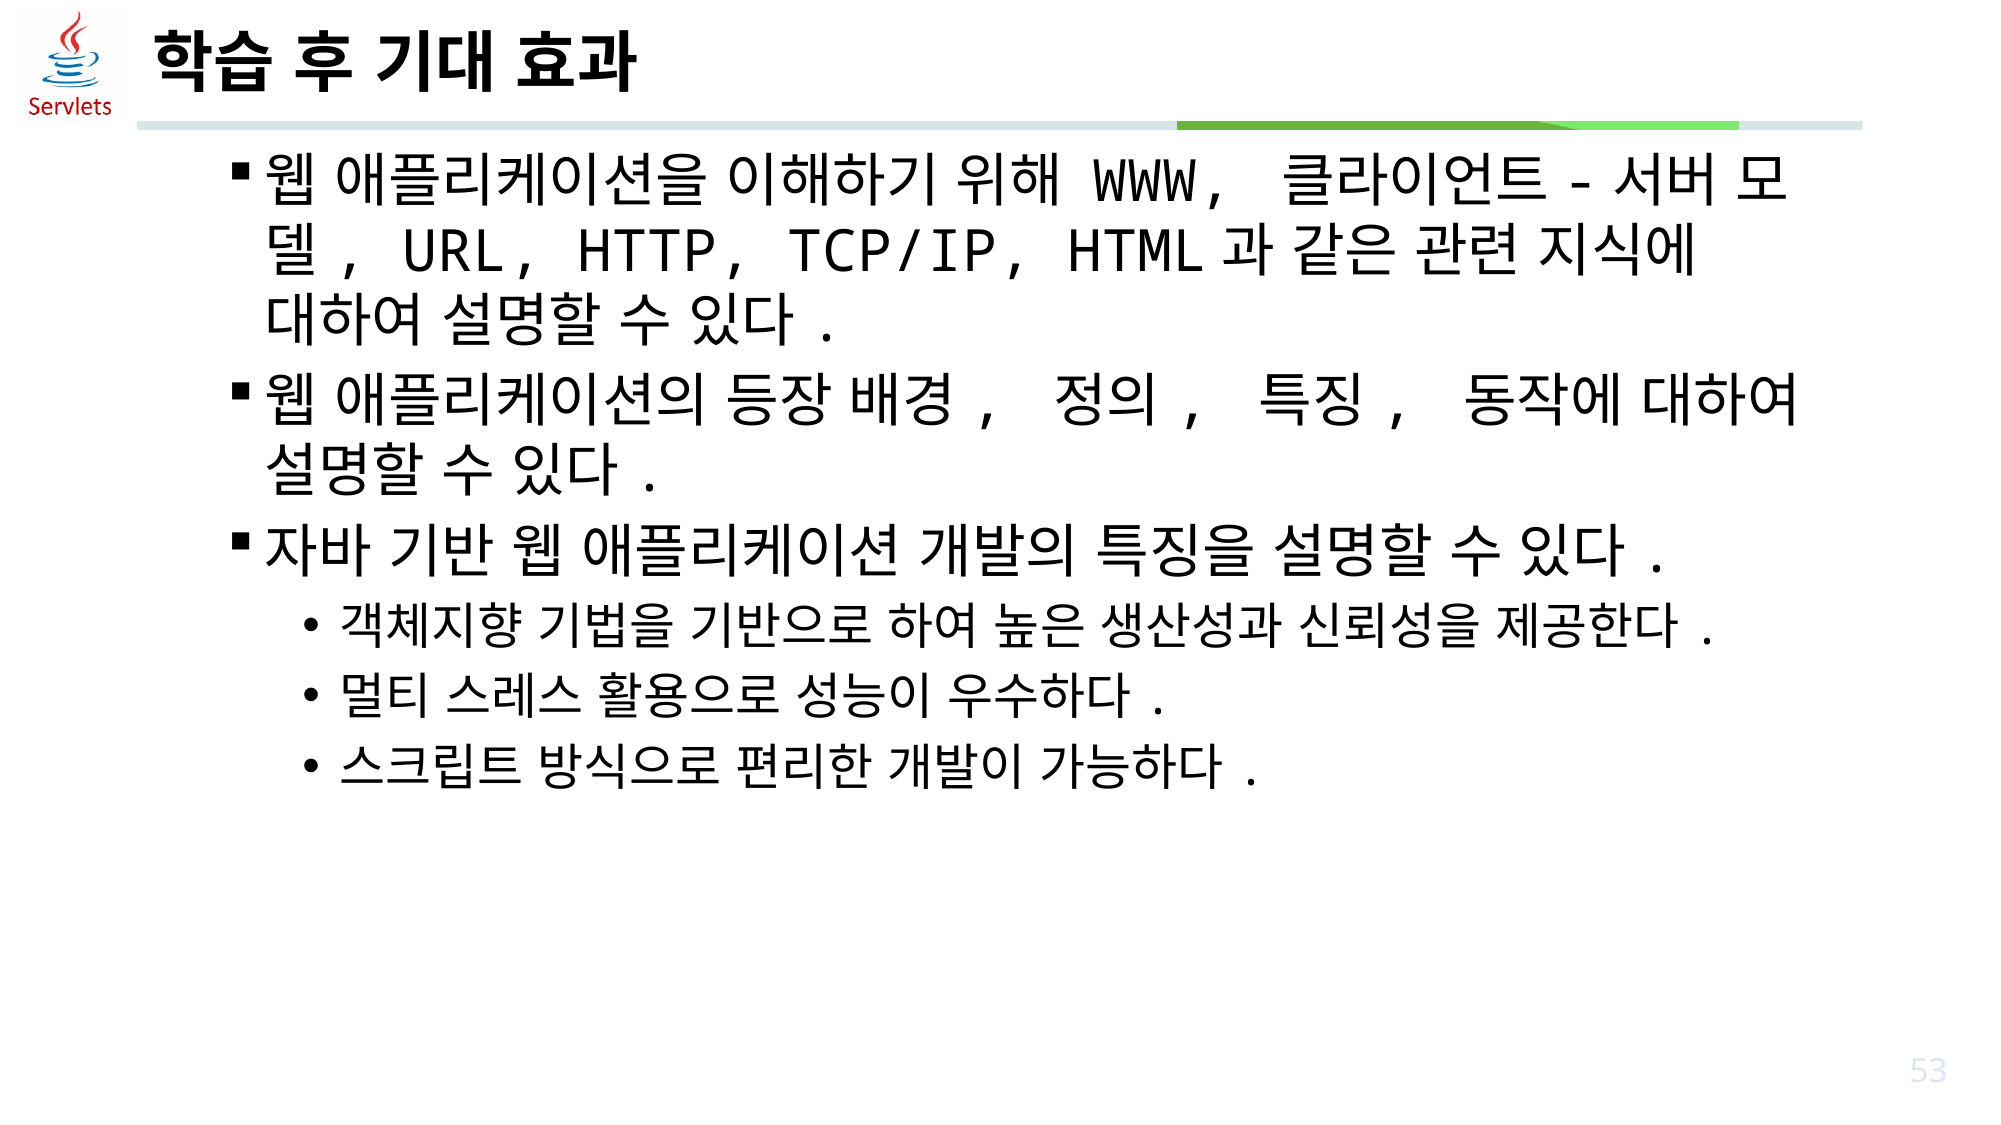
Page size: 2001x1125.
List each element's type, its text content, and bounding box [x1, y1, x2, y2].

slide_number 53 [1877, 1041, 1963, 1102]
title 학습 후 기대 효과 [137, 8, 1863, 122]
list 웹 애플리케이션을 이해하기 위해 WWW, 클라이언트-서버 모델, URL, HTTP, TCP/IP, HTML과 같은 관련 지식에 대하여 설명할 수 있다. 웹 애플리케이션의 등장 배경, 정의, 특징, 동작에 대하여 설명할 수 있다. 자바 기반 웹 애플리케이션 개발의 특징을 설명할 수 있다. 객체지향 기법을 기반으로 하여 높은 생산성과 신뢰성을 제공한다. 멀티 스레스 활용으로 성능이 우수하다. 스크립트 방식으로 편리한 개발이 가능하다. [137, 136, 1863, 1014]
picture [137, 122, 1863, 130]
picture [13, 8, 126, 122]
